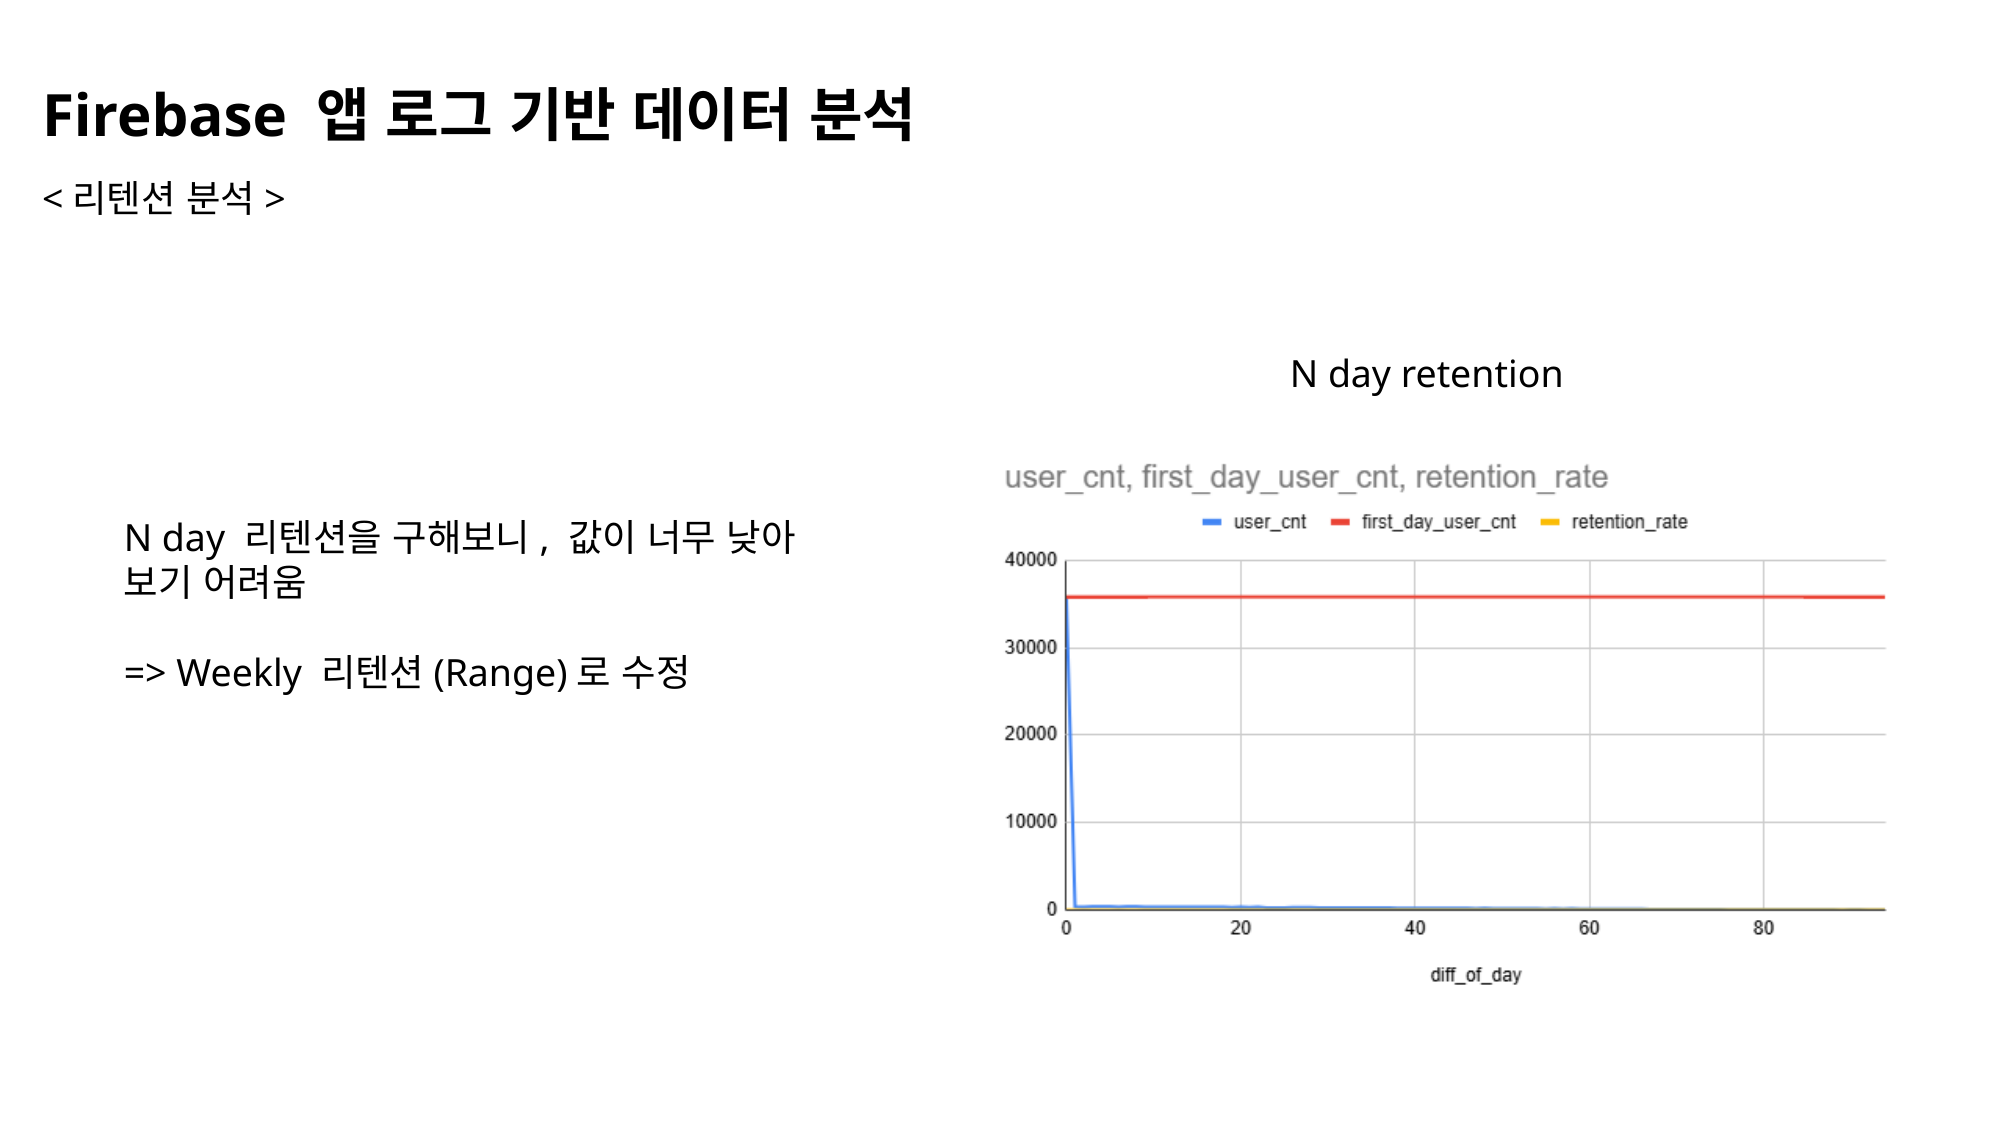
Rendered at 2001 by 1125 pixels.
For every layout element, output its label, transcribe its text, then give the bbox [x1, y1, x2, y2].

picture [976, 433, 1915, 1010]
text_box N day 리텐션을 구해보니, 값이 너무 낮아 보기 어려움 => Weekly 리텐션(Range)로 수정 [109, 506, 864, 701]
text_box N day retention [1274, 342, 1654, 403]
text_box Firebase 앱 로그 기반 데이터 분석 <리텐션 분석> [27, 28, 1767, 300]
